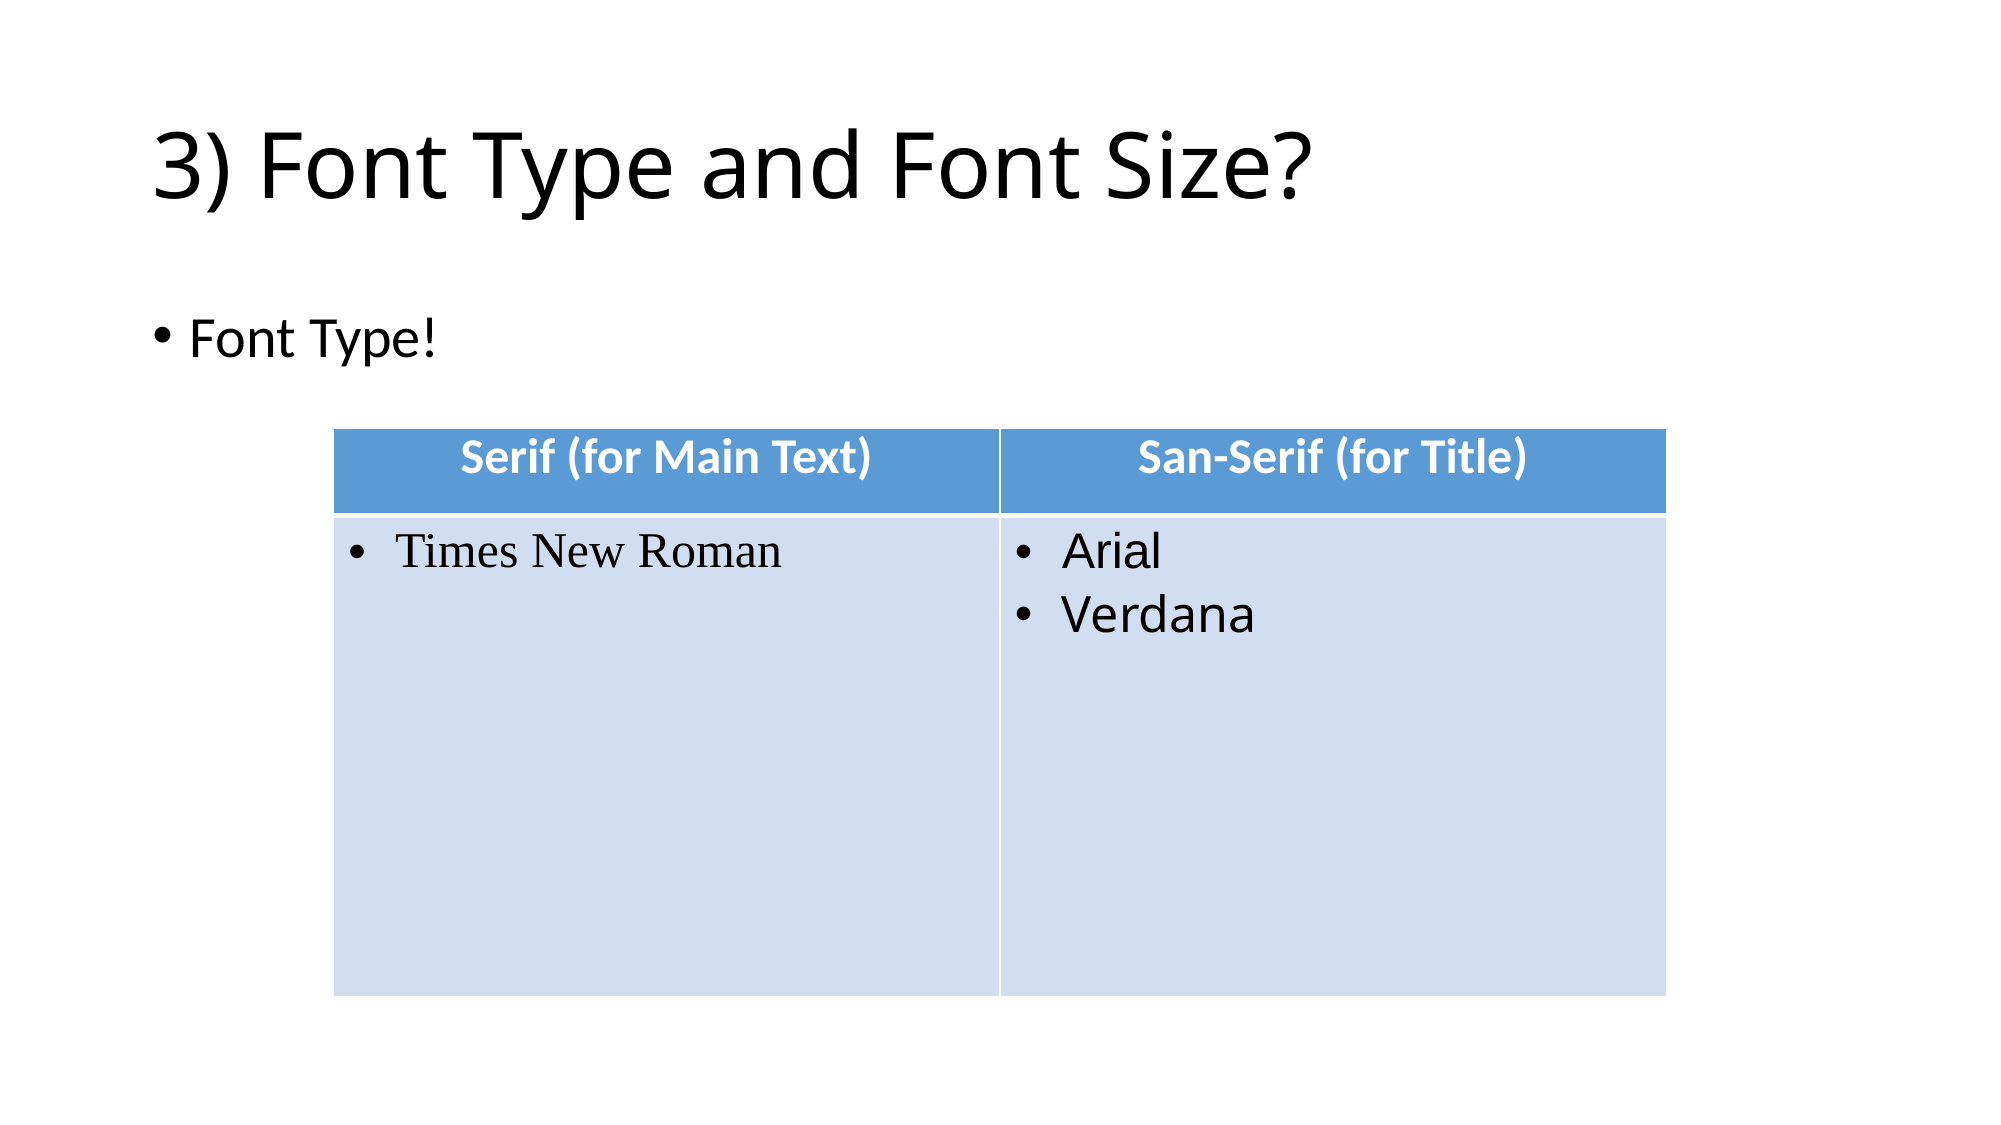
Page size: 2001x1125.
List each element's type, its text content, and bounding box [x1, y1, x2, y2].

table_cell Times New Roman [334, 518, 999, 996]
table_header Serif (for Main Text) [334, 429, 999, 513]
list Font Type! [137, 299, 1863, 1014]
table_header San-Serif (for Title) [1001, 429, 1666, 513]
title 3) Font Type and Font Size? [137, 59, 1863, 278]
table_cell Arial Verdana [1001, 518, 1666, 996]
